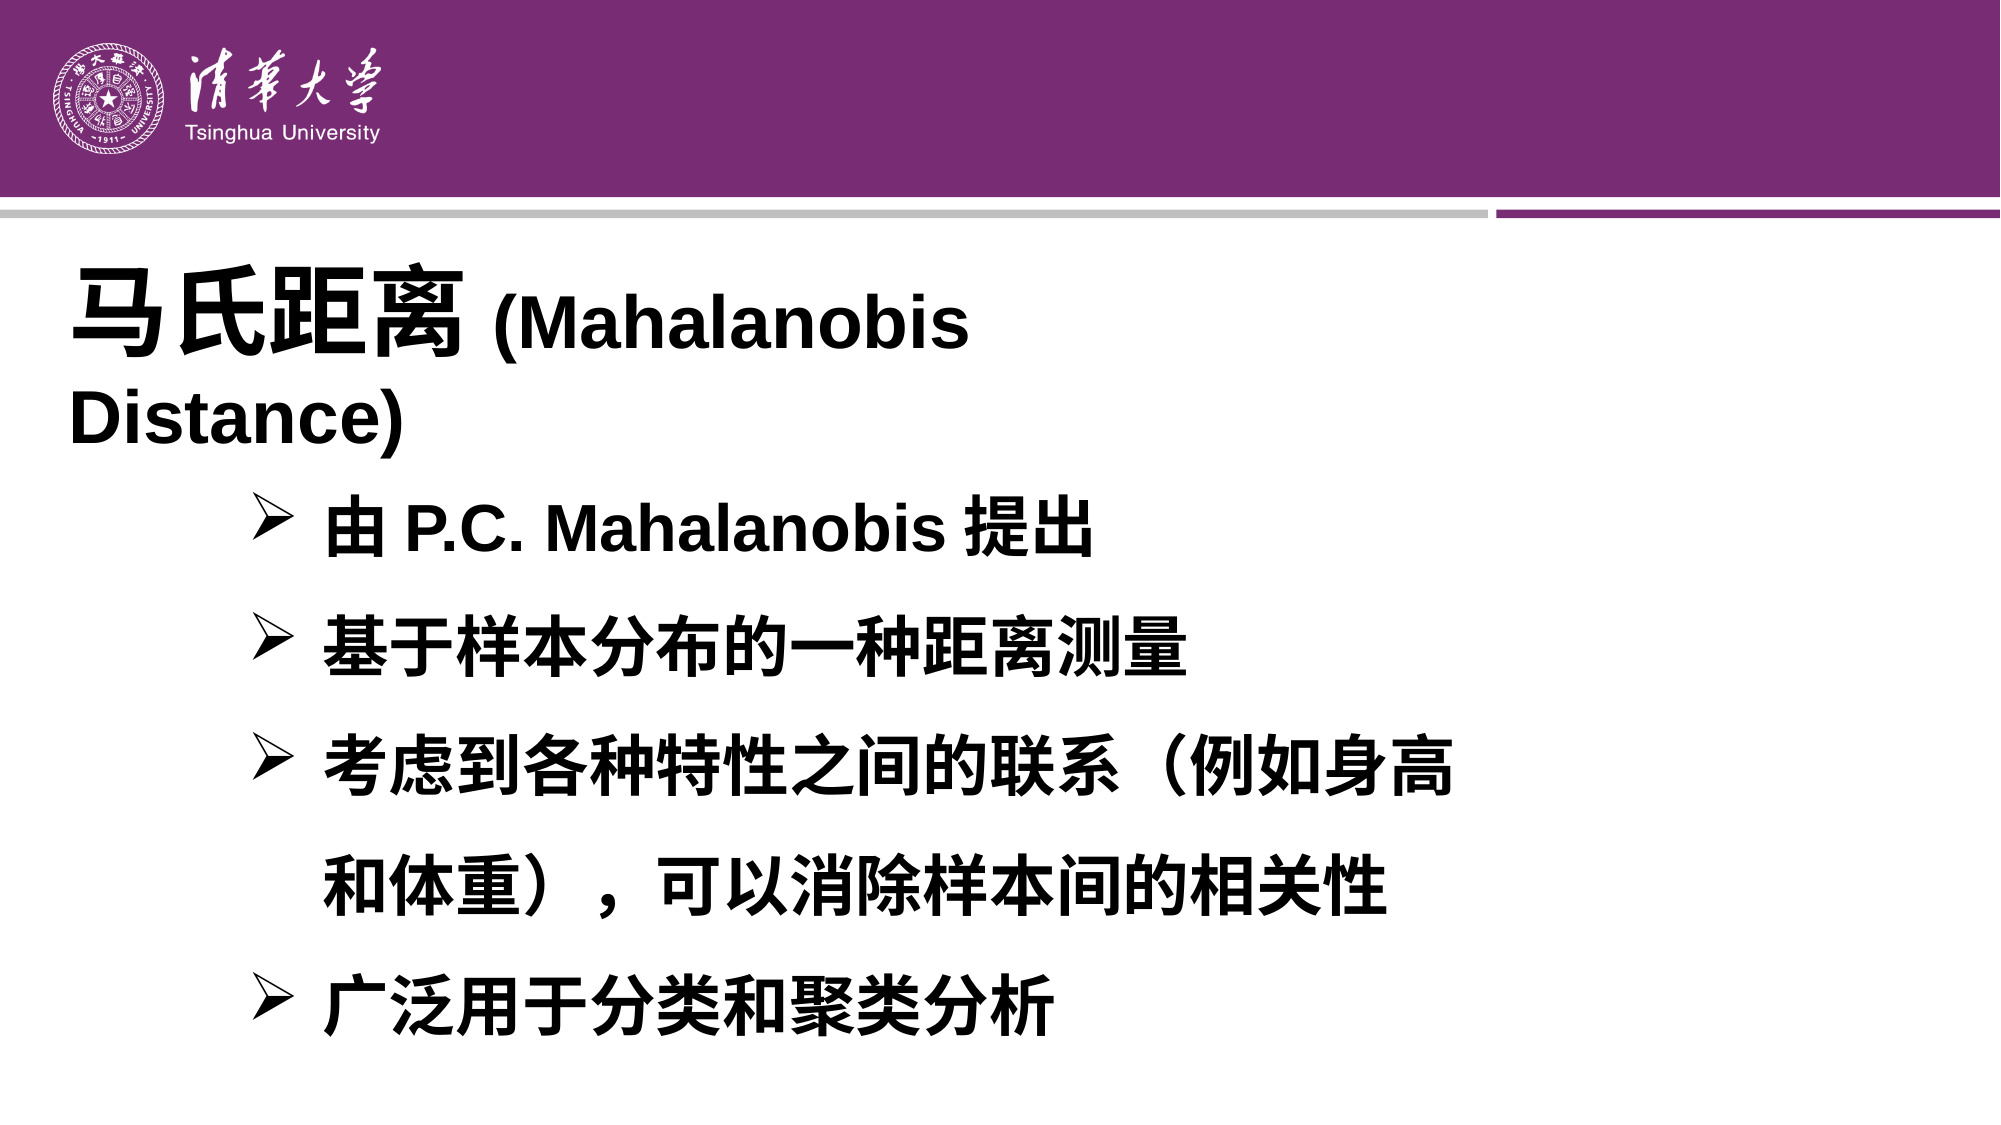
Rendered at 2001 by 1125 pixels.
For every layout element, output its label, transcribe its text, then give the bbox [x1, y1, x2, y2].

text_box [0, 0, 2000, 219]
text_box 由P.C. Mahalanobis提出 基于样本分布的一种距离测量 考虑到各种特性之间的联系（例如身高和体重），可以消除样本间的相关性 广泛用于分类和聚类分析 [232, 437, 1497, 1052]
text_box 马氏距离(Mahalanobis Distance) [53, 240, 1318, 466]
